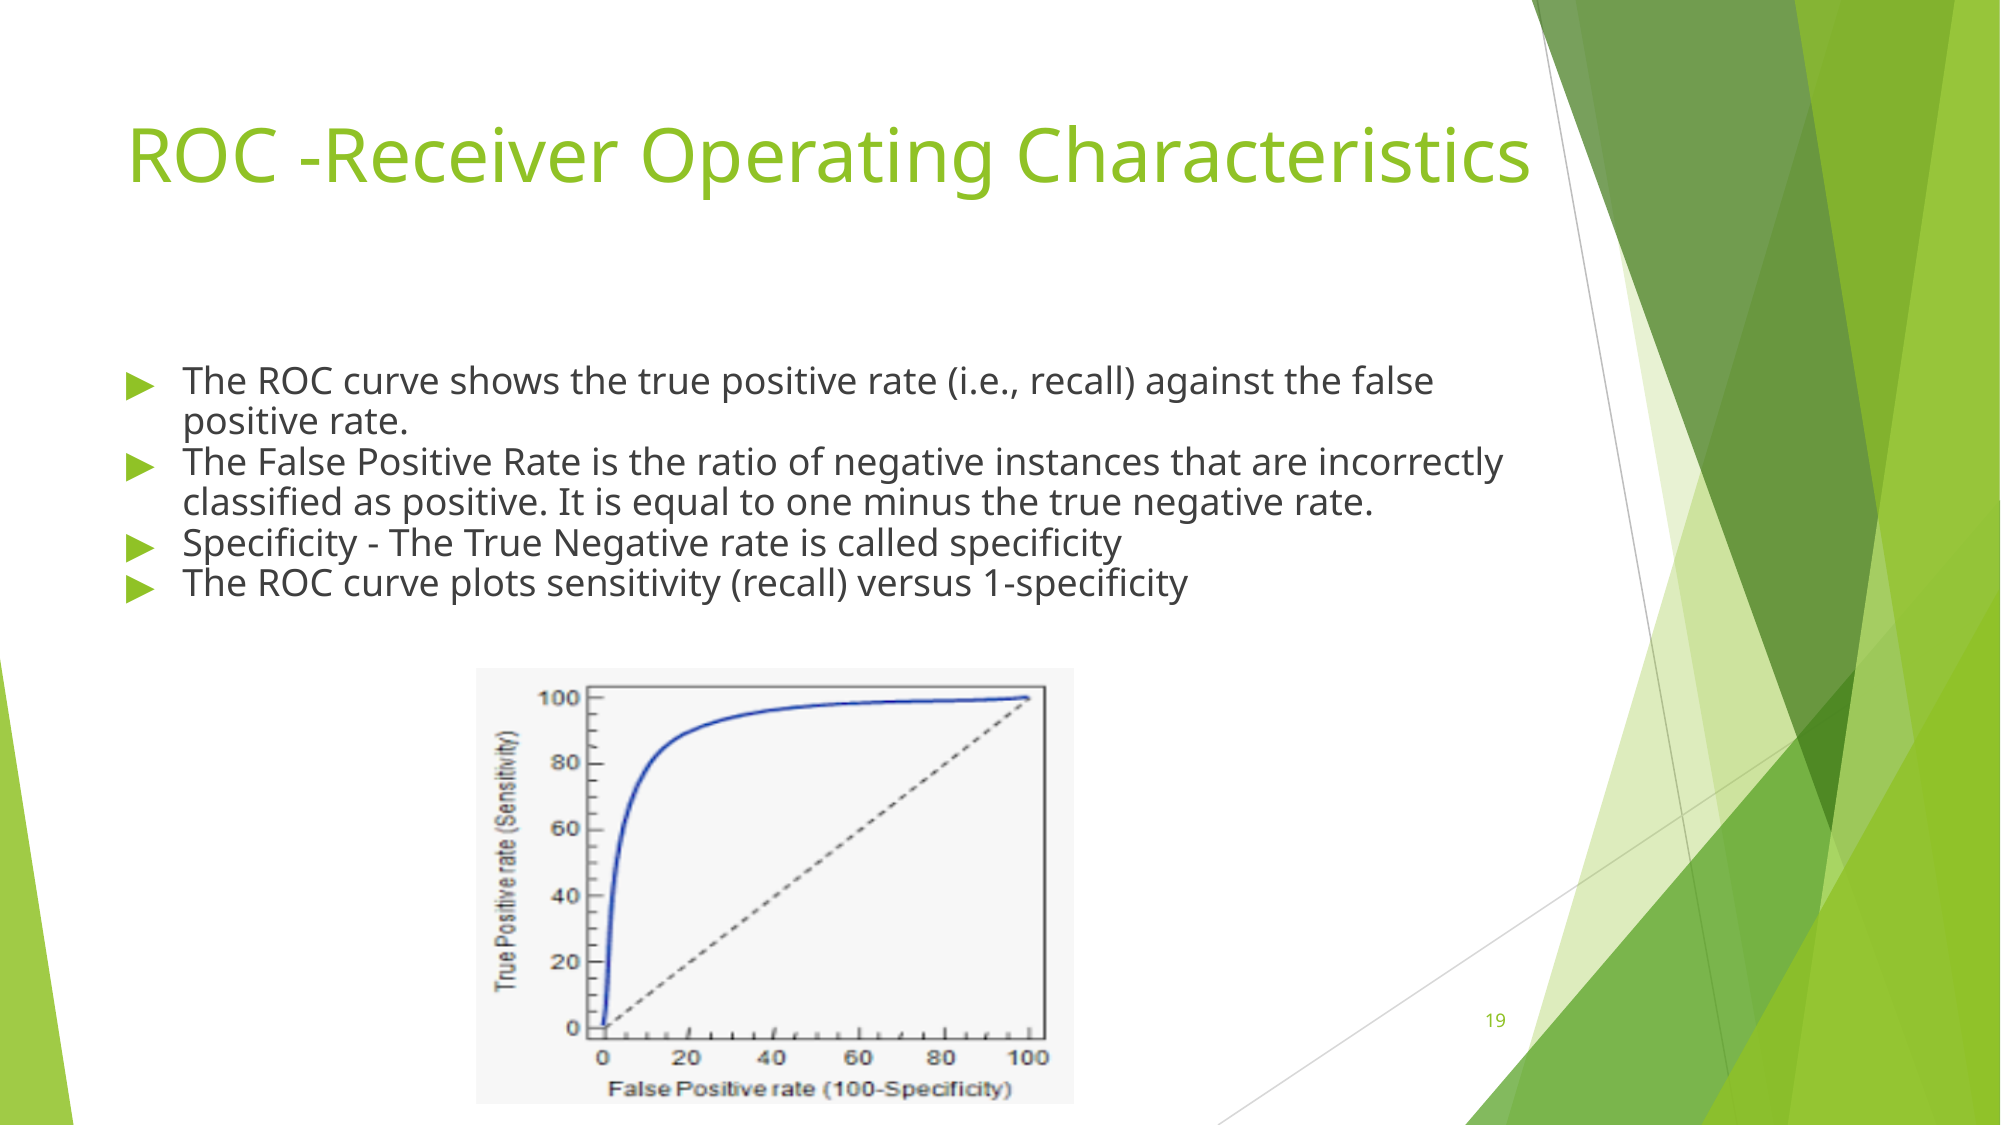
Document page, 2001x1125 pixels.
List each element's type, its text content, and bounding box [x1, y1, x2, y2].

title ROC -Receiver Operating Characteristics [111, 99, 1659, 317]
slide_number 19 [1409, 991, 1522, 1051]
picture [476, 668, 1074, 1104]
list The ROC curve shows the true positive rate (i.e., recall) against the false positive rate. The False Positive Rate is the ratio of negative instances that are incorrectly classified as positive. It is equal to one minus the true negative rate. Specificity - The True Negative rate is called specificity The ROC curve plots sensitivity (recall) versus 1-specificity [111, 354, 1522, 992]
